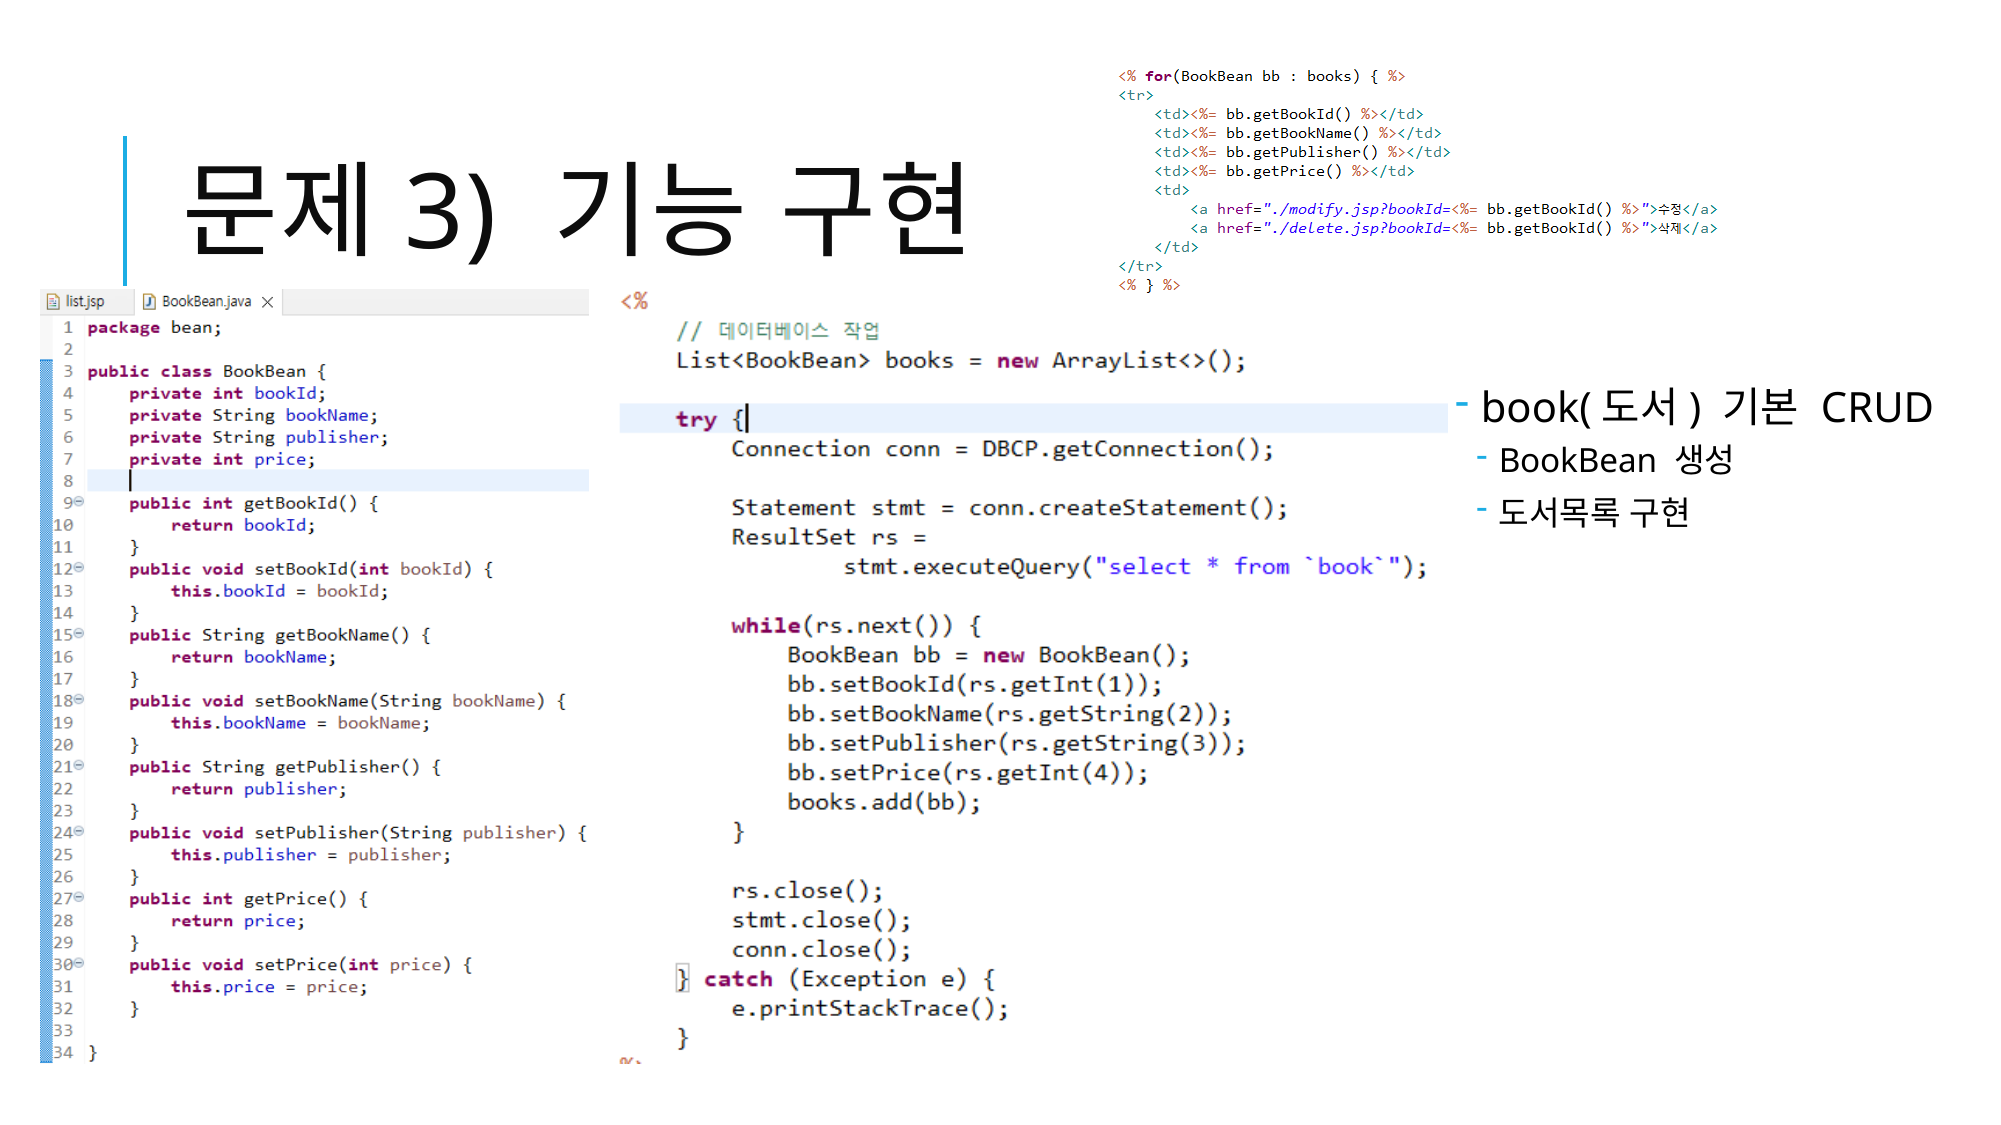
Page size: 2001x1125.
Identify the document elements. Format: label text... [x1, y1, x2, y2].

picture [617, 63, 1719, 1064]
picture [40, 288, 589, 1064]
title 문제3) 기능 구현 [1454, 96, 1763, 342]
list book(도서) 기본 CRUD BookBean 생성 도서목록 구현 [1454, 373, 1966, 720]
title 문제3) 기능 구현 [168, 96, 1103, 342]
